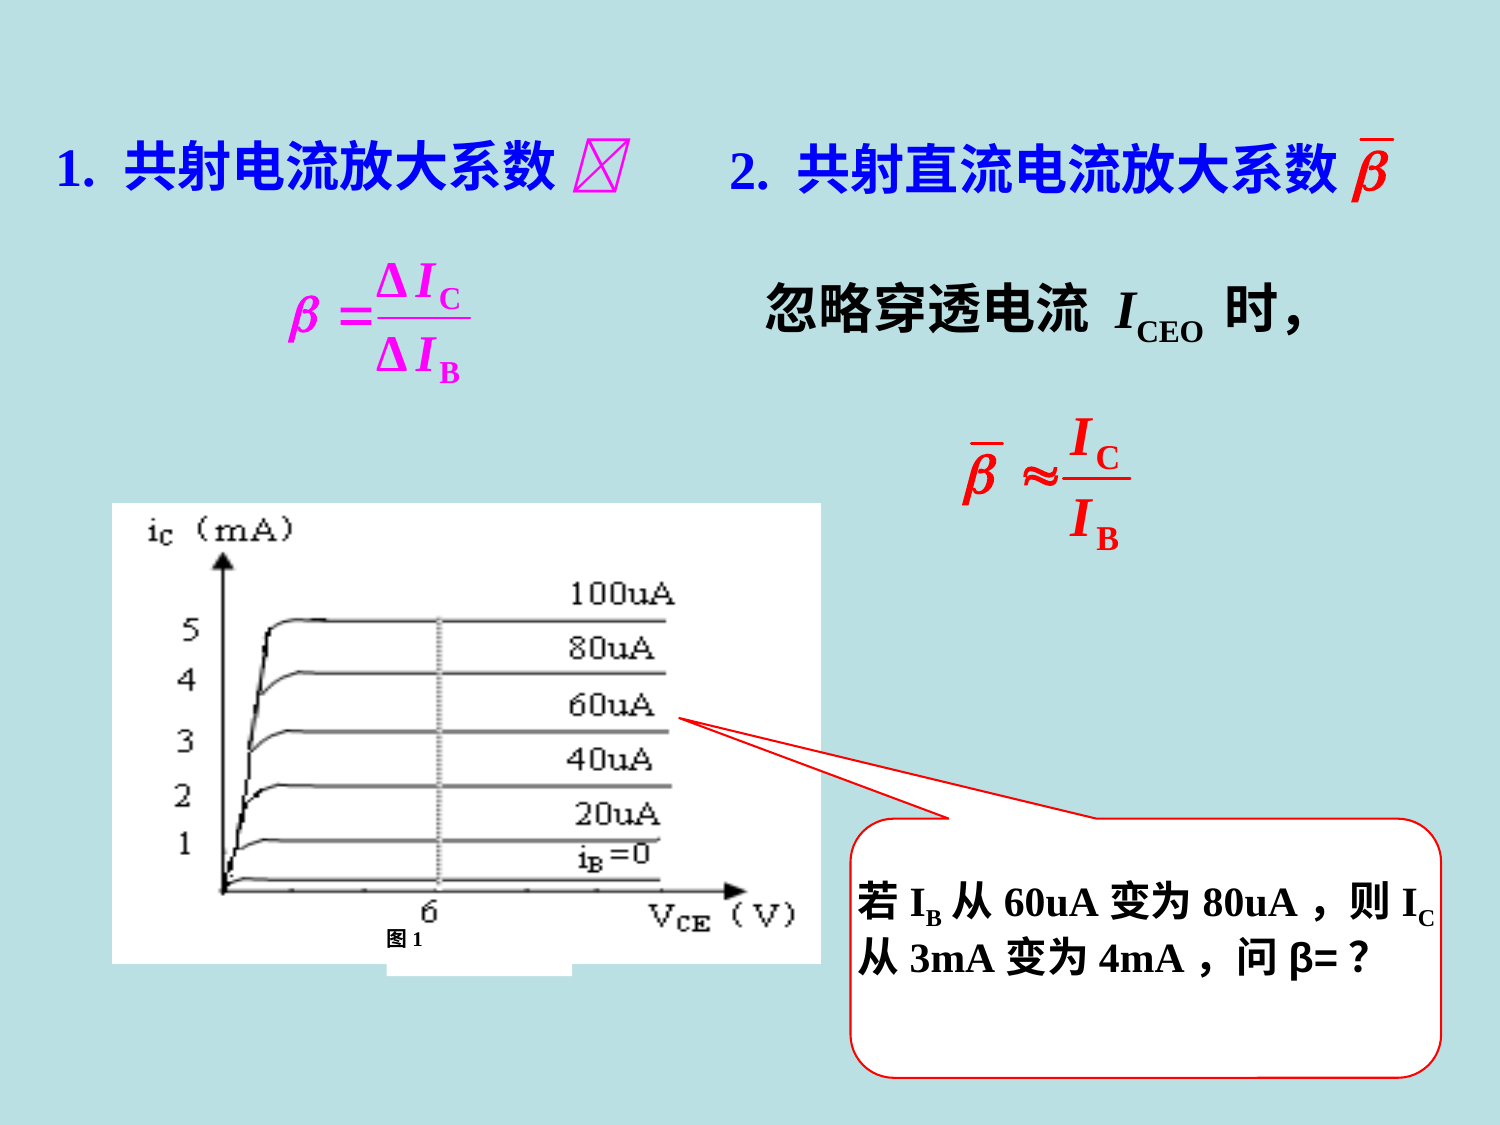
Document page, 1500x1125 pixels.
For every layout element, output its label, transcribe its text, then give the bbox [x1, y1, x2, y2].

text_box [849, 989, 1443, 1079]
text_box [112, 503, 821, 997]
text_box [950, 397, 1139, 559]
text_box 1. 共射电流放大系数  [41, 125, 679, 206]
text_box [714, 125, 1403, 213]
text_box 若IB从60uA变为80uA，则IC 从3mA变为4mA，问β=？ [843, 866, 1451, 989]
text_box 忽略穿透电流 ICEO 时， [750, 267, 1355, 356]
text_box [821, 751, 1443, 866]
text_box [277, 243, 478, 392]
